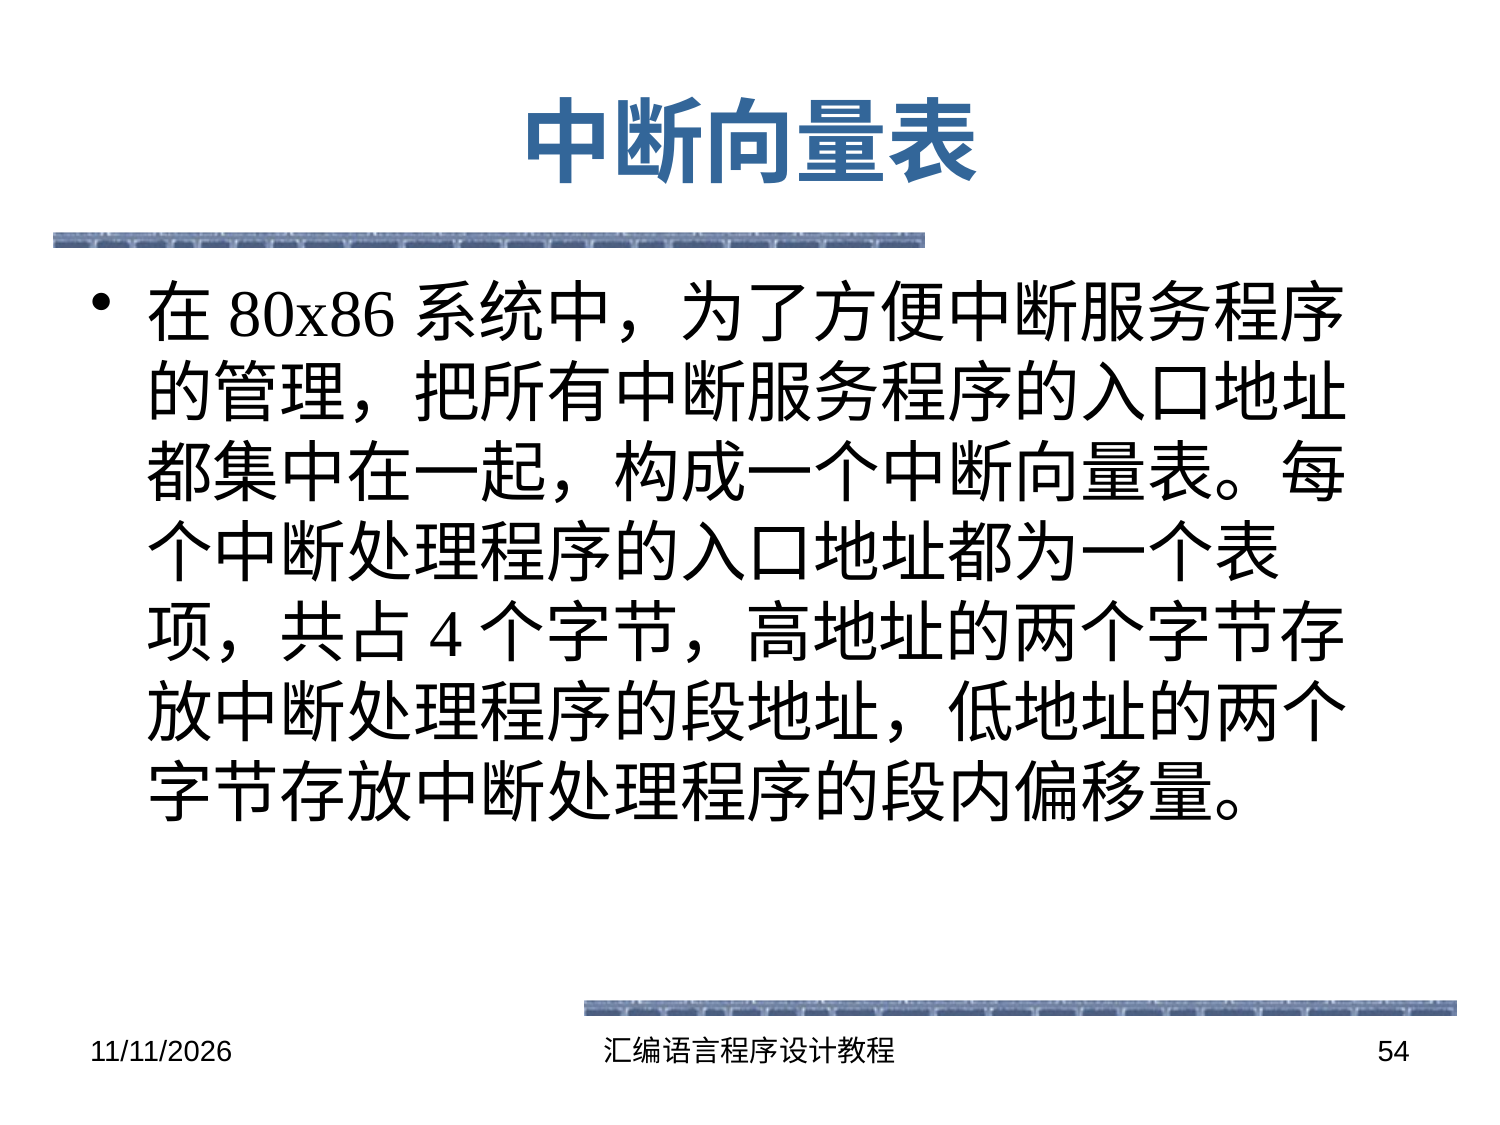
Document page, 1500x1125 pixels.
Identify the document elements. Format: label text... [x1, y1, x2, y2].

slide_number 54 [1074, 1024, 1426, 1103]
picture [53, 231, 925, 248]
title 中断向量表 [74, 44, 1426, 233]
list 在80x86系统中，为了方便中断服务程序的管理，把所有中断服务程序的入口地址都集中在一起，构成一个中断向量表。每个中断处理程序的入口地址都为一个表项，共占4个字节，高地址的两个字节存放中断处理程序的段地址，低地址的两个字节存放中断处理程序的段内偏移量。 [74, 262, 1426, 1006]
footer 汇编语言程序设计教程 [512, 1024, 988, 1103]
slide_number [74, 1024, 426, 1103]
picture [584, 999, 1457, 1016]
